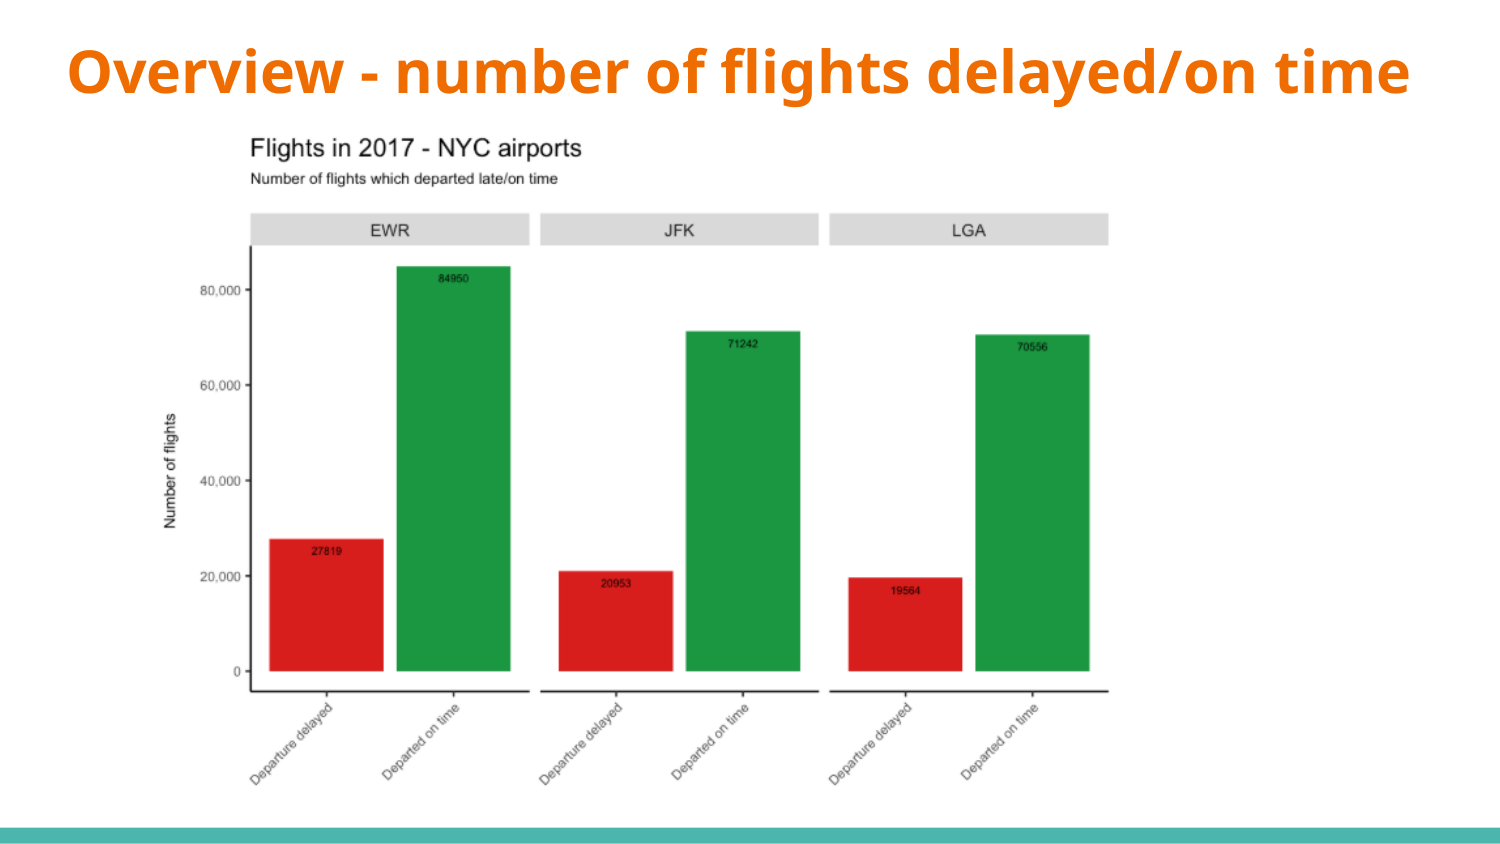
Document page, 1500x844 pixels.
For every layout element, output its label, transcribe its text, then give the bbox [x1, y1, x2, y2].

title Overview - number of flights delayed/on time [51, 15, 1449, 132]
picture [132, 120, 1178, 797]
